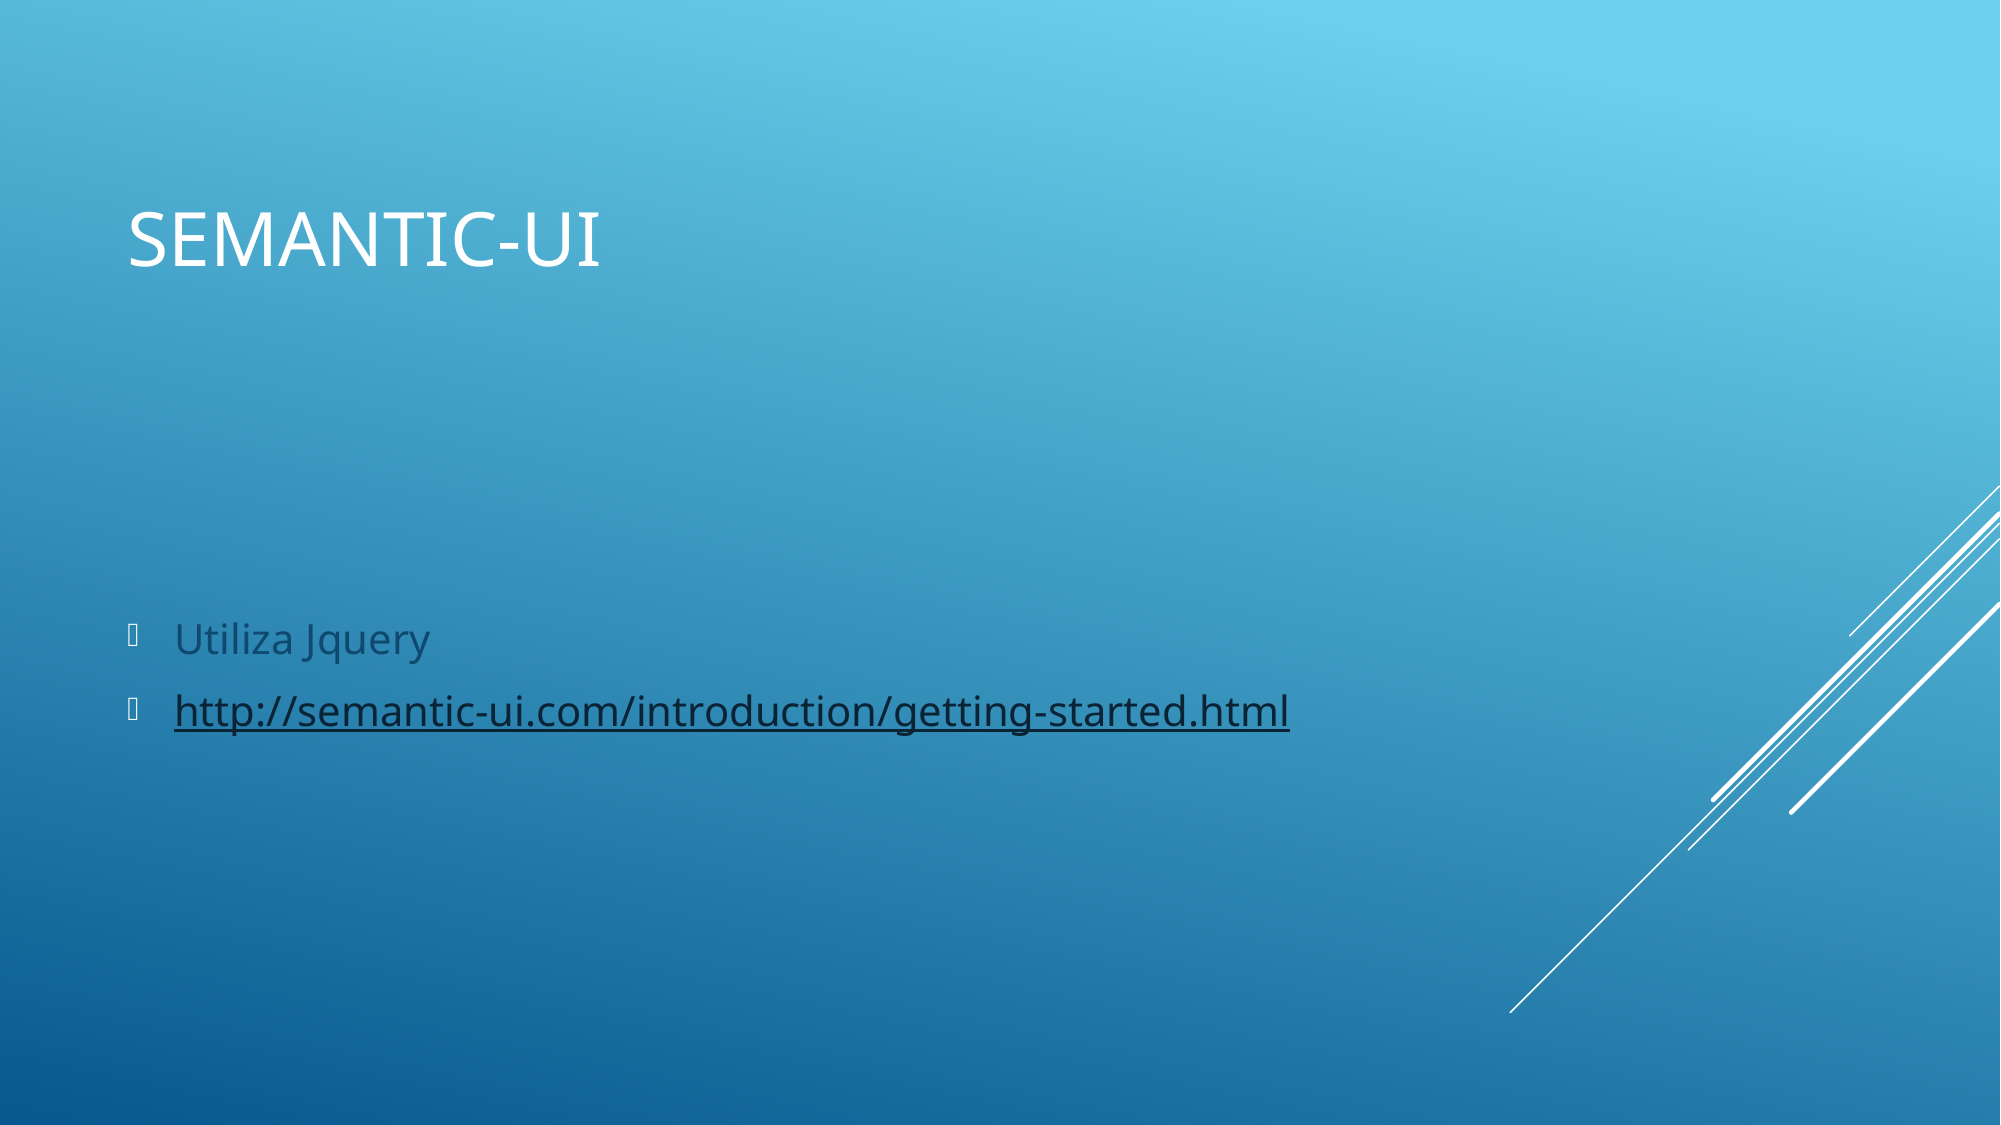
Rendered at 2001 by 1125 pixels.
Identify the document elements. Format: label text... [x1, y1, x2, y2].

title SEMantic-ui [112, 112, 1513, 360]
list Utiliza Jquery http://semantic-ui.com/introduction/getting-started.html [112, 451, 1513, 1045]
